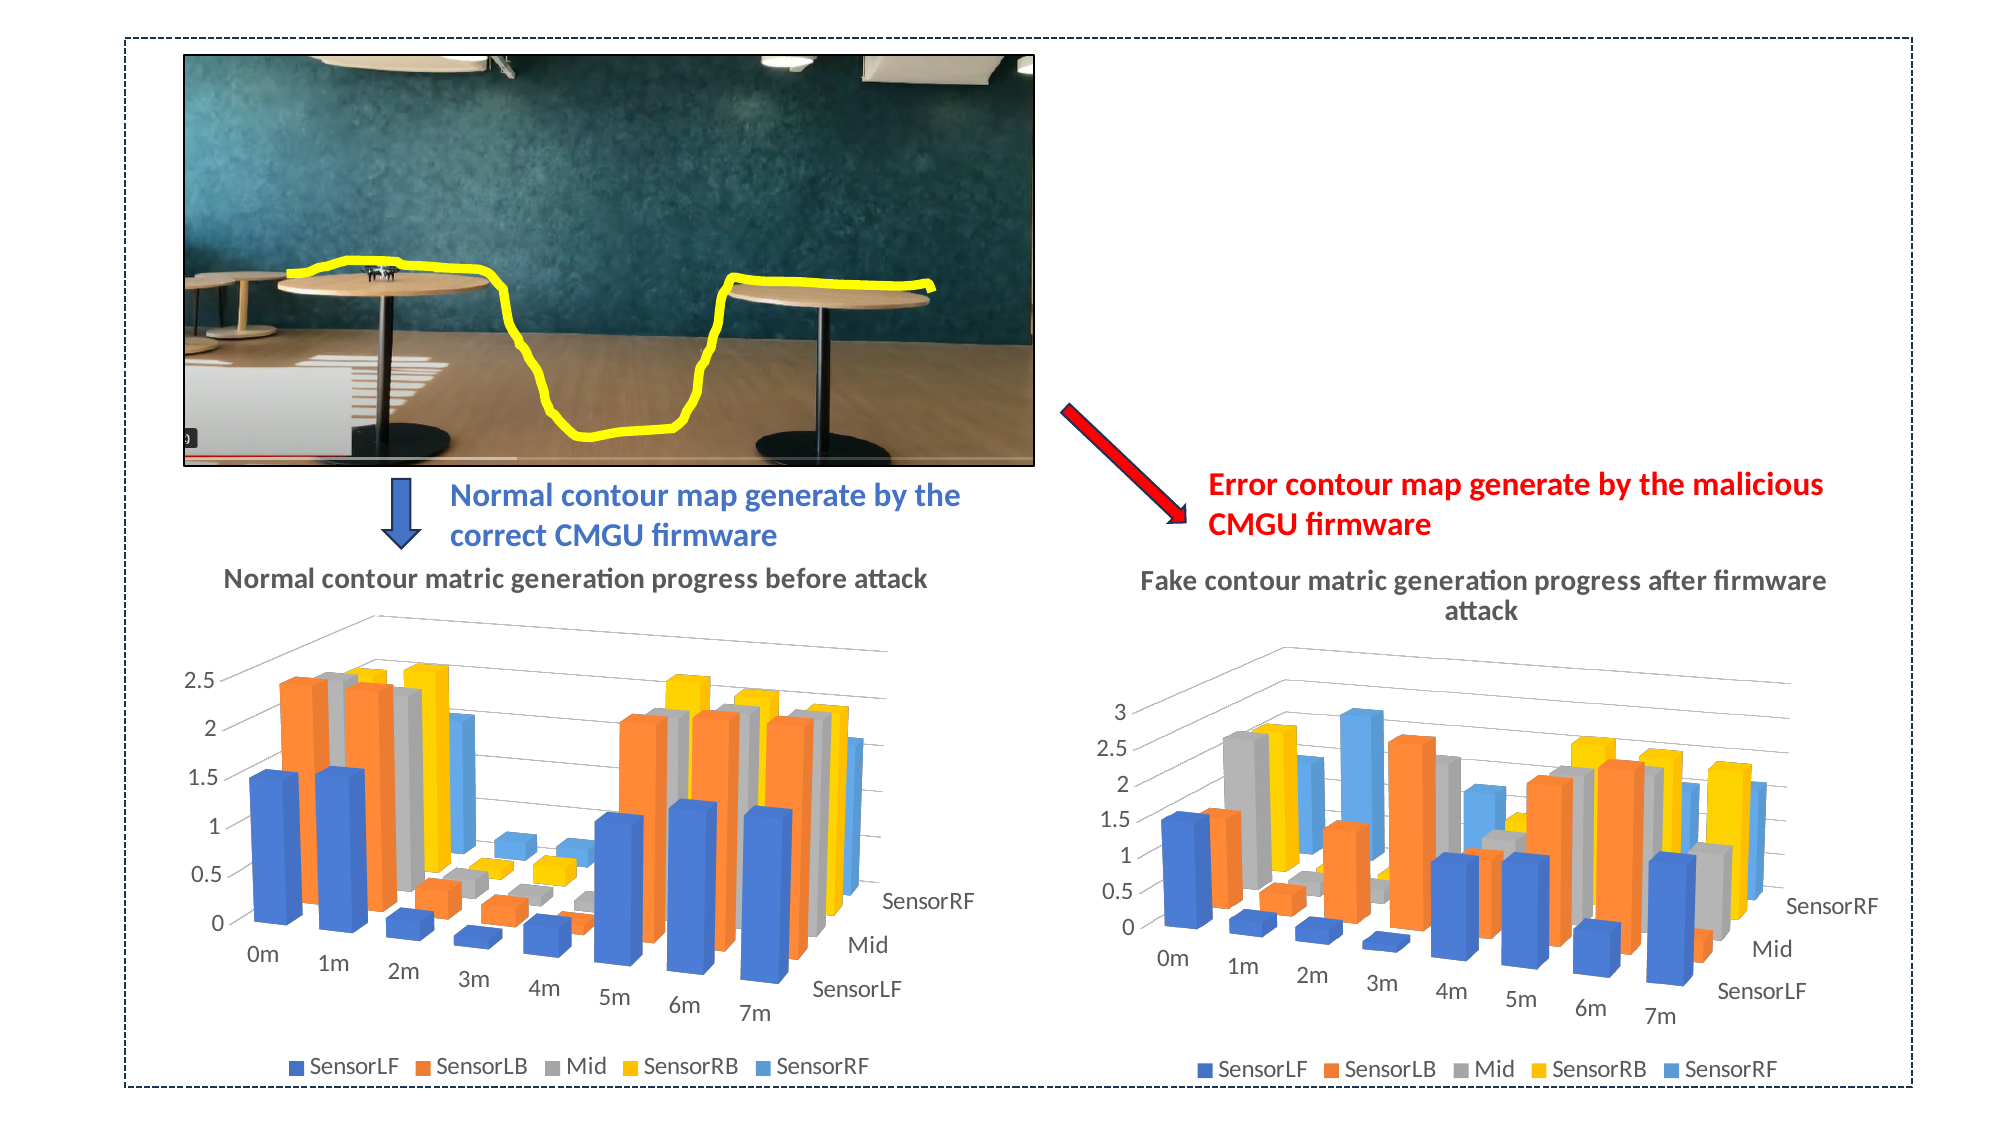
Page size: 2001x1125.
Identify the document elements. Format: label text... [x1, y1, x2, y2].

chart [124, 538, 1942, 1090]
text_box [1059, 402, 1187, 524]
text_box [380, 477, 422, 538]
text_box [124, 37, 1913, 540]
text_box Error contour map generate by the malicious CMGU firmware [1193, 454, 1863, 540]
text_box Normal contour map generate by the correct CMGU firmware [435, 465, 1018, 538]
picture [185, 55, 1034, 465]
